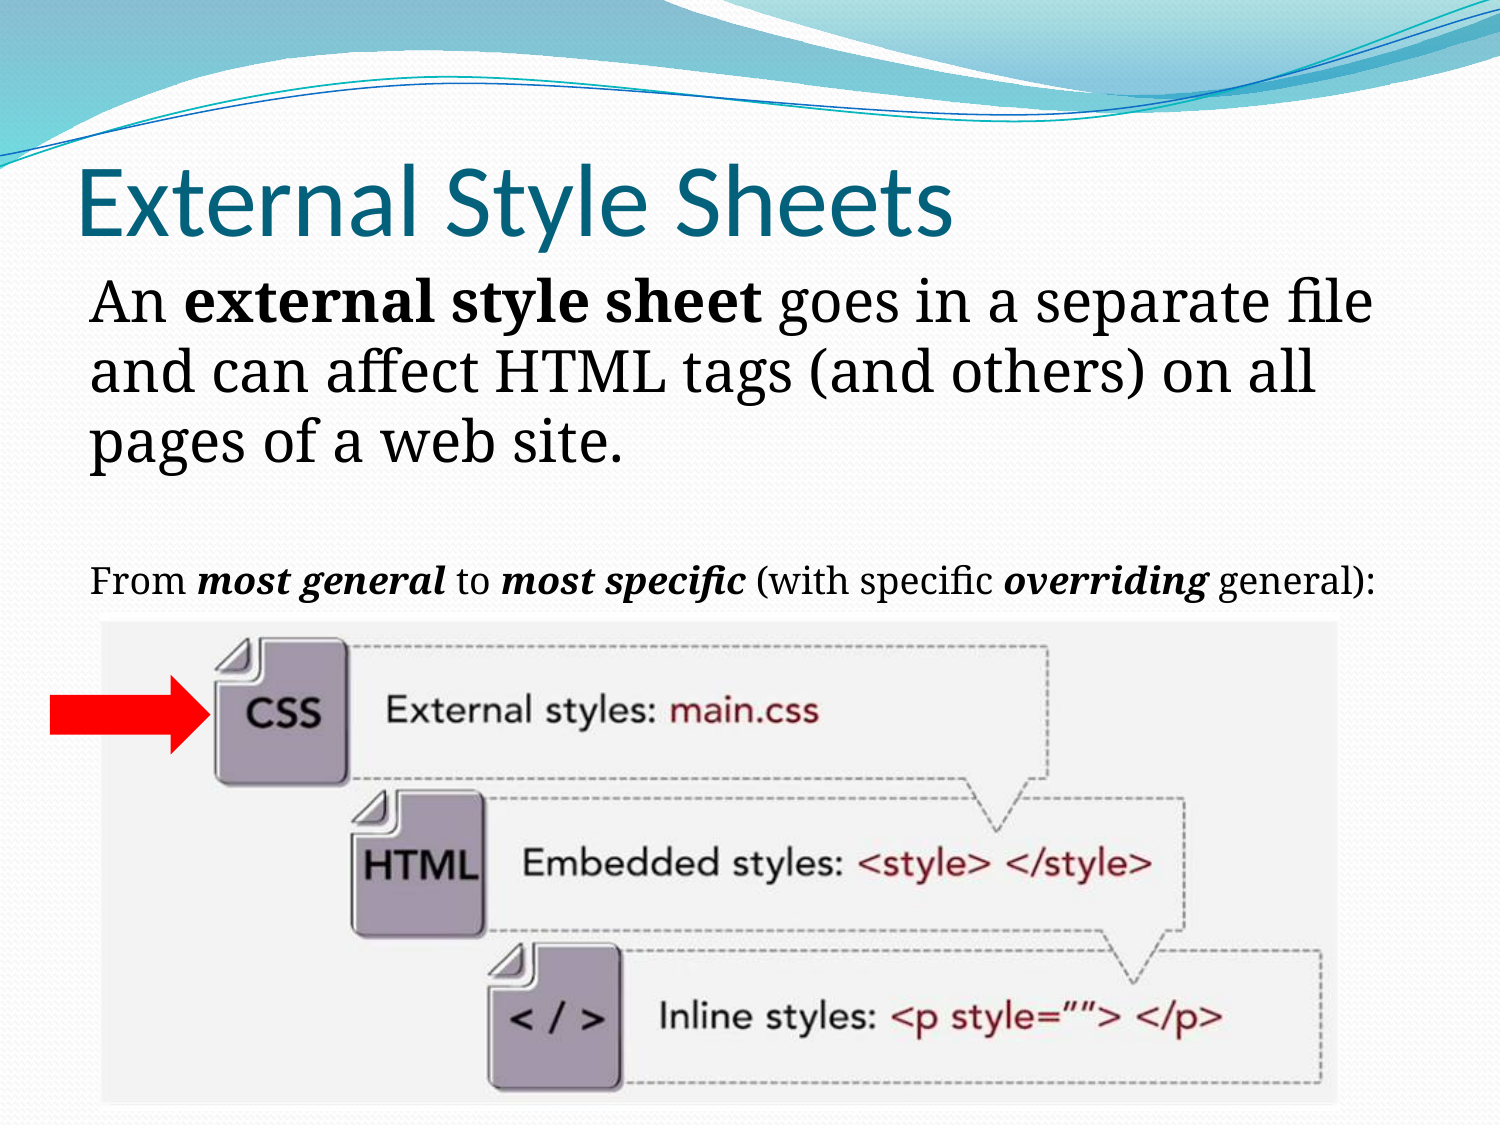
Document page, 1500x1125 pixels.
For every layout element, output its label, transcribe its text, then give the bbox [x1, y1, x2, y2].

text_box [47, 692, 92, 737]
picture [99, 612, 1340, 1111]
list An external style sheet goes in a separate file and can affect HTML tags (and others) on all pages of a web site. From most general to most specific (with specific overriding general): [75, 257, 1425, 1038]
title External Style Sheets [75, 115, 1425, 257]
